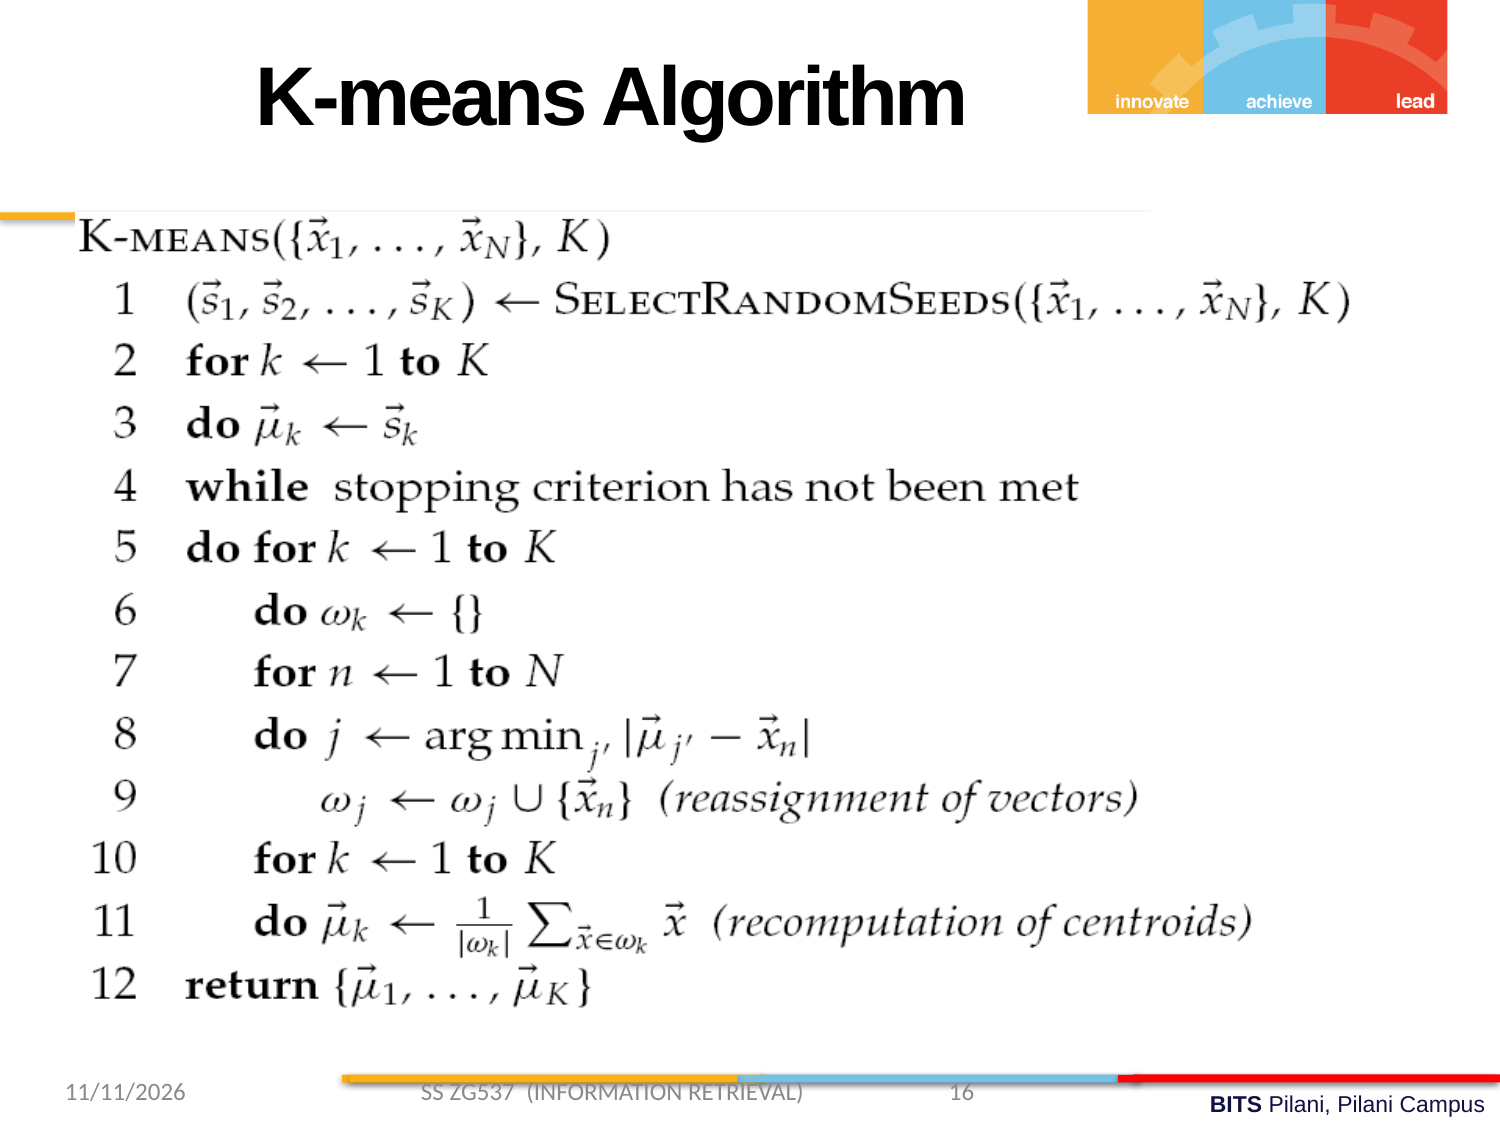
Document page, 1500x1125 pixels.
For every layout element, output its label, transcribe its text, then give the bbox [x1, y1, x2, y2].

picture [1087, 0, 1448, 114]
list K-means Algorithm [87, 4, 1138, 205]
text_box 3/2/2019 SS ZG537 (INFORMATION RETRIEVAL) 16 [49, 1074, 1038, 1125]
picture [74, 212, 1357, 1015]
